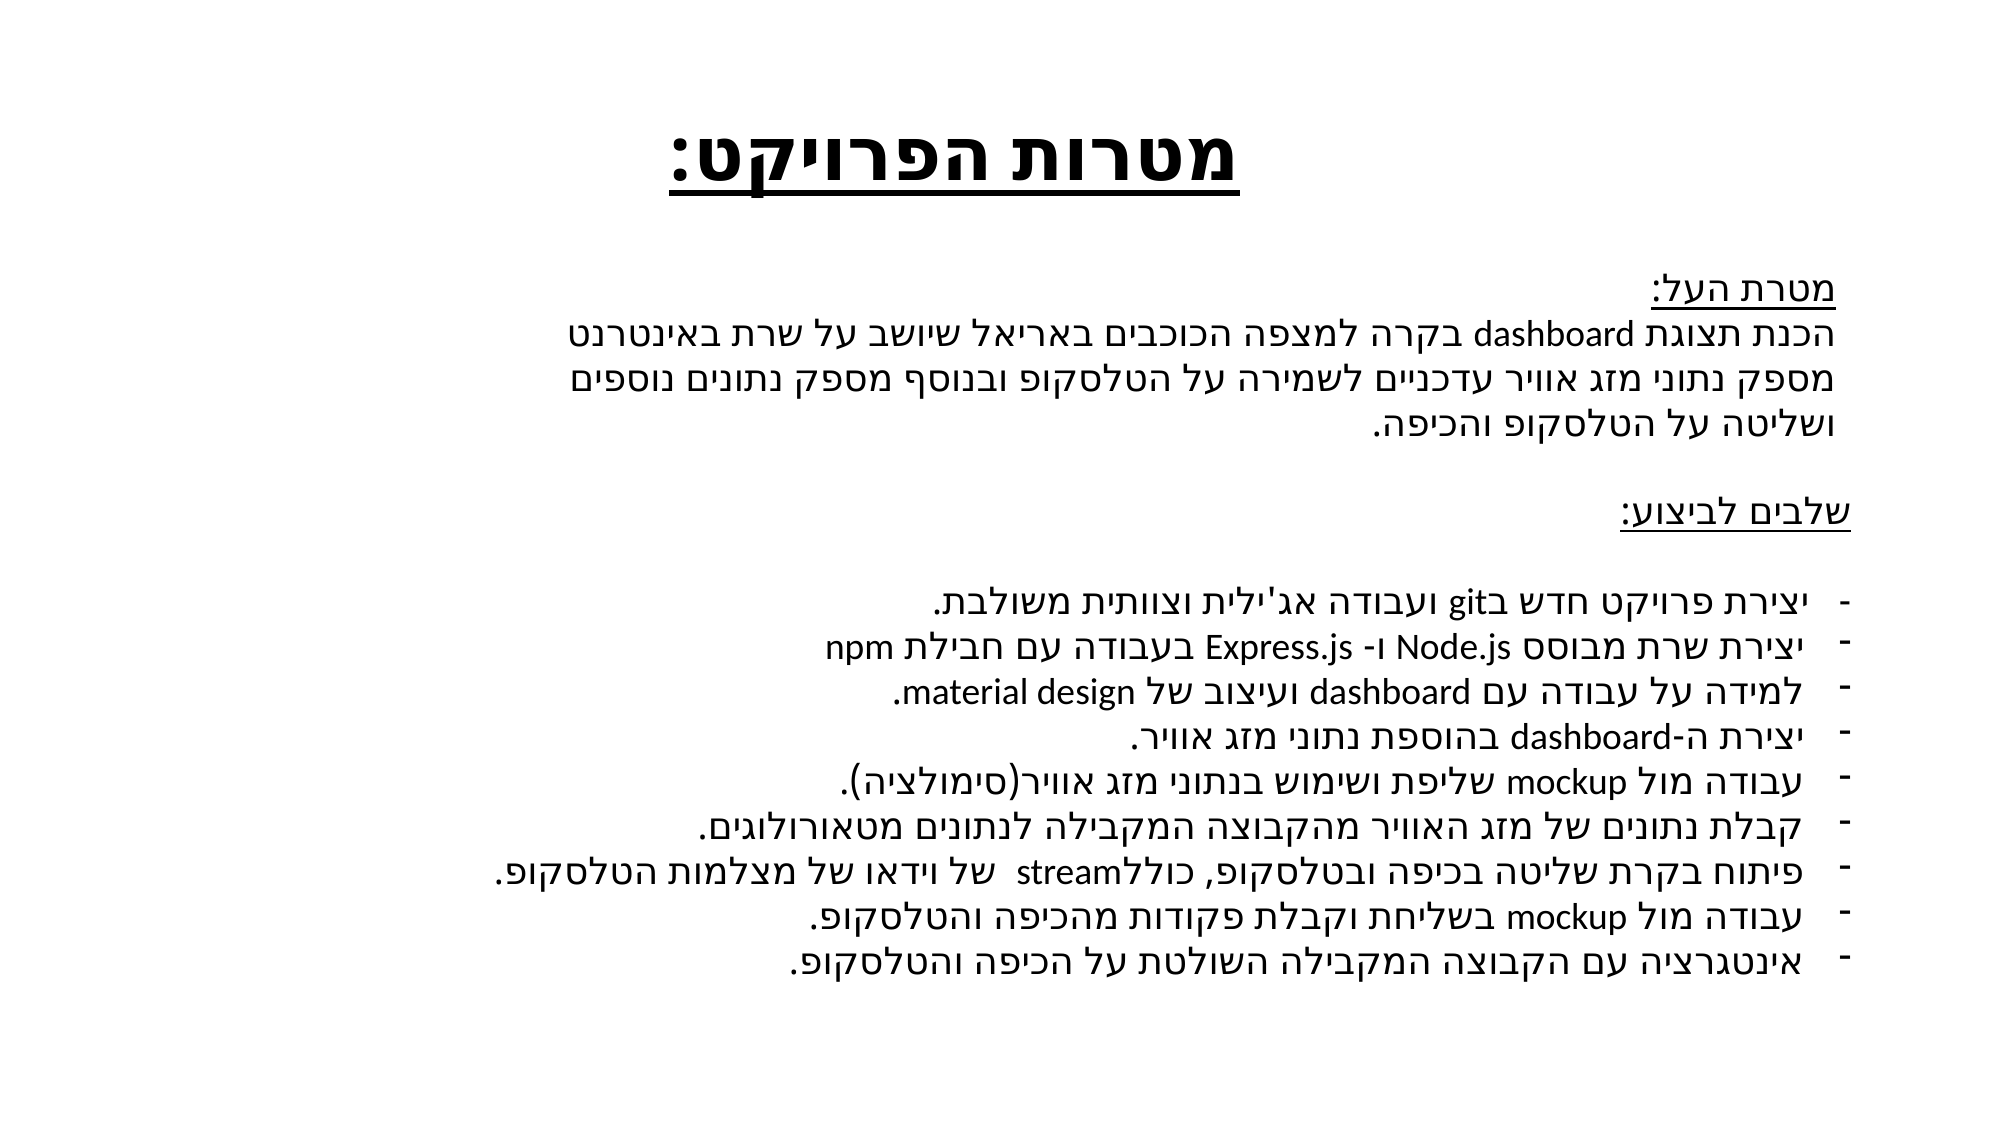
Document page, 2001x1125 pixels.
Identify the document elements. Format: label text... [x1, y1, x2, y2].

text_box מטרות הפרויקט: [538, 97, 1255, 203]
text_box מטרת העל: הכנת תצוגת dashboard בקרה למצפה הכוכבים באריאל שיושב על שרת באינטרנט מספק נתוני מזג אוויר עדכניים לשמירה על הטלסקופ ובנוסף מספק נתונים נוספים ושליטה על הטלסקופ והכיפה. [456, 257, 1852, 452]
text_box שלבים לביצוע: - יצירת פרויקט חדש בgit ועבודה אג'ילית וצוותית משולבת. יצירת שרת מבוסס Node.js ו- Express.js בעבודה עם חבילת npm למידה על עבודה עם dashboard ועיצוב של material design. יצירת ה-dashboard בהוספת נתוני מזג אוויר. עבודה מול mockup שליפת ושימוש בנתוני מזג אוויר(סימולציה). קבלת נתונים של מזג האוויר מהקבוצה המקבילה לנתונים מטאורולוגים. פיתוח בקרת שליטה בכיפה ובטלסקופ, כוללstream של וידאו של מצלמות הטלסקופ. עבודה מול mockup בשליחת וקבלת פקודות מהכיפה והטלסקופ. אינטגרציה עם הקבוצה המקבילה השולטת על הכיפה והטלסקופ. [401, 479, 1867, 1125]
